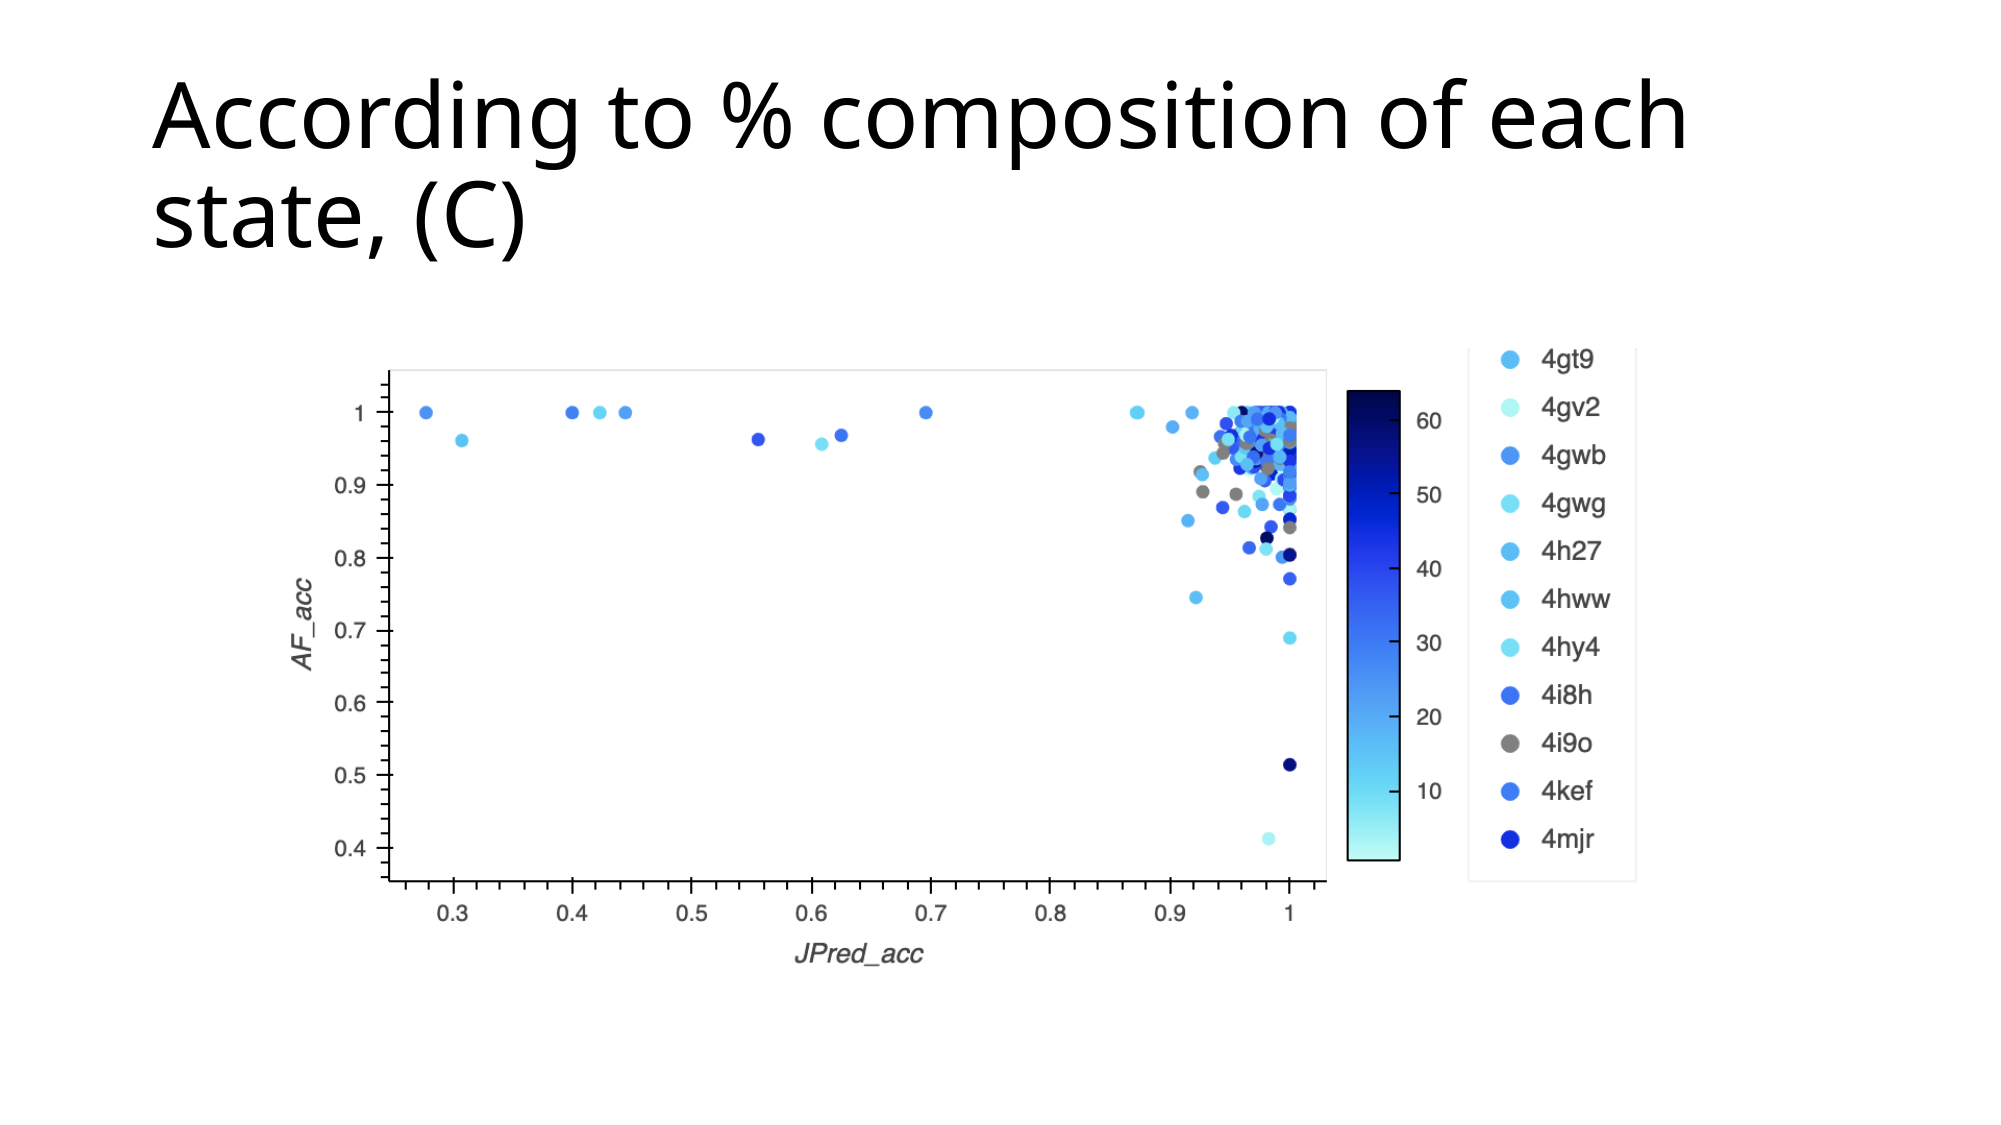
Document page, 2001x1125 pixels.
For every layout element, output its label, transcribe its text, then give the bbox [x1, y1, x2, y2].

picture [261, 342, 1654, 995]
title According to % composition of each state, (C) [137, 59, 1863, 278]
